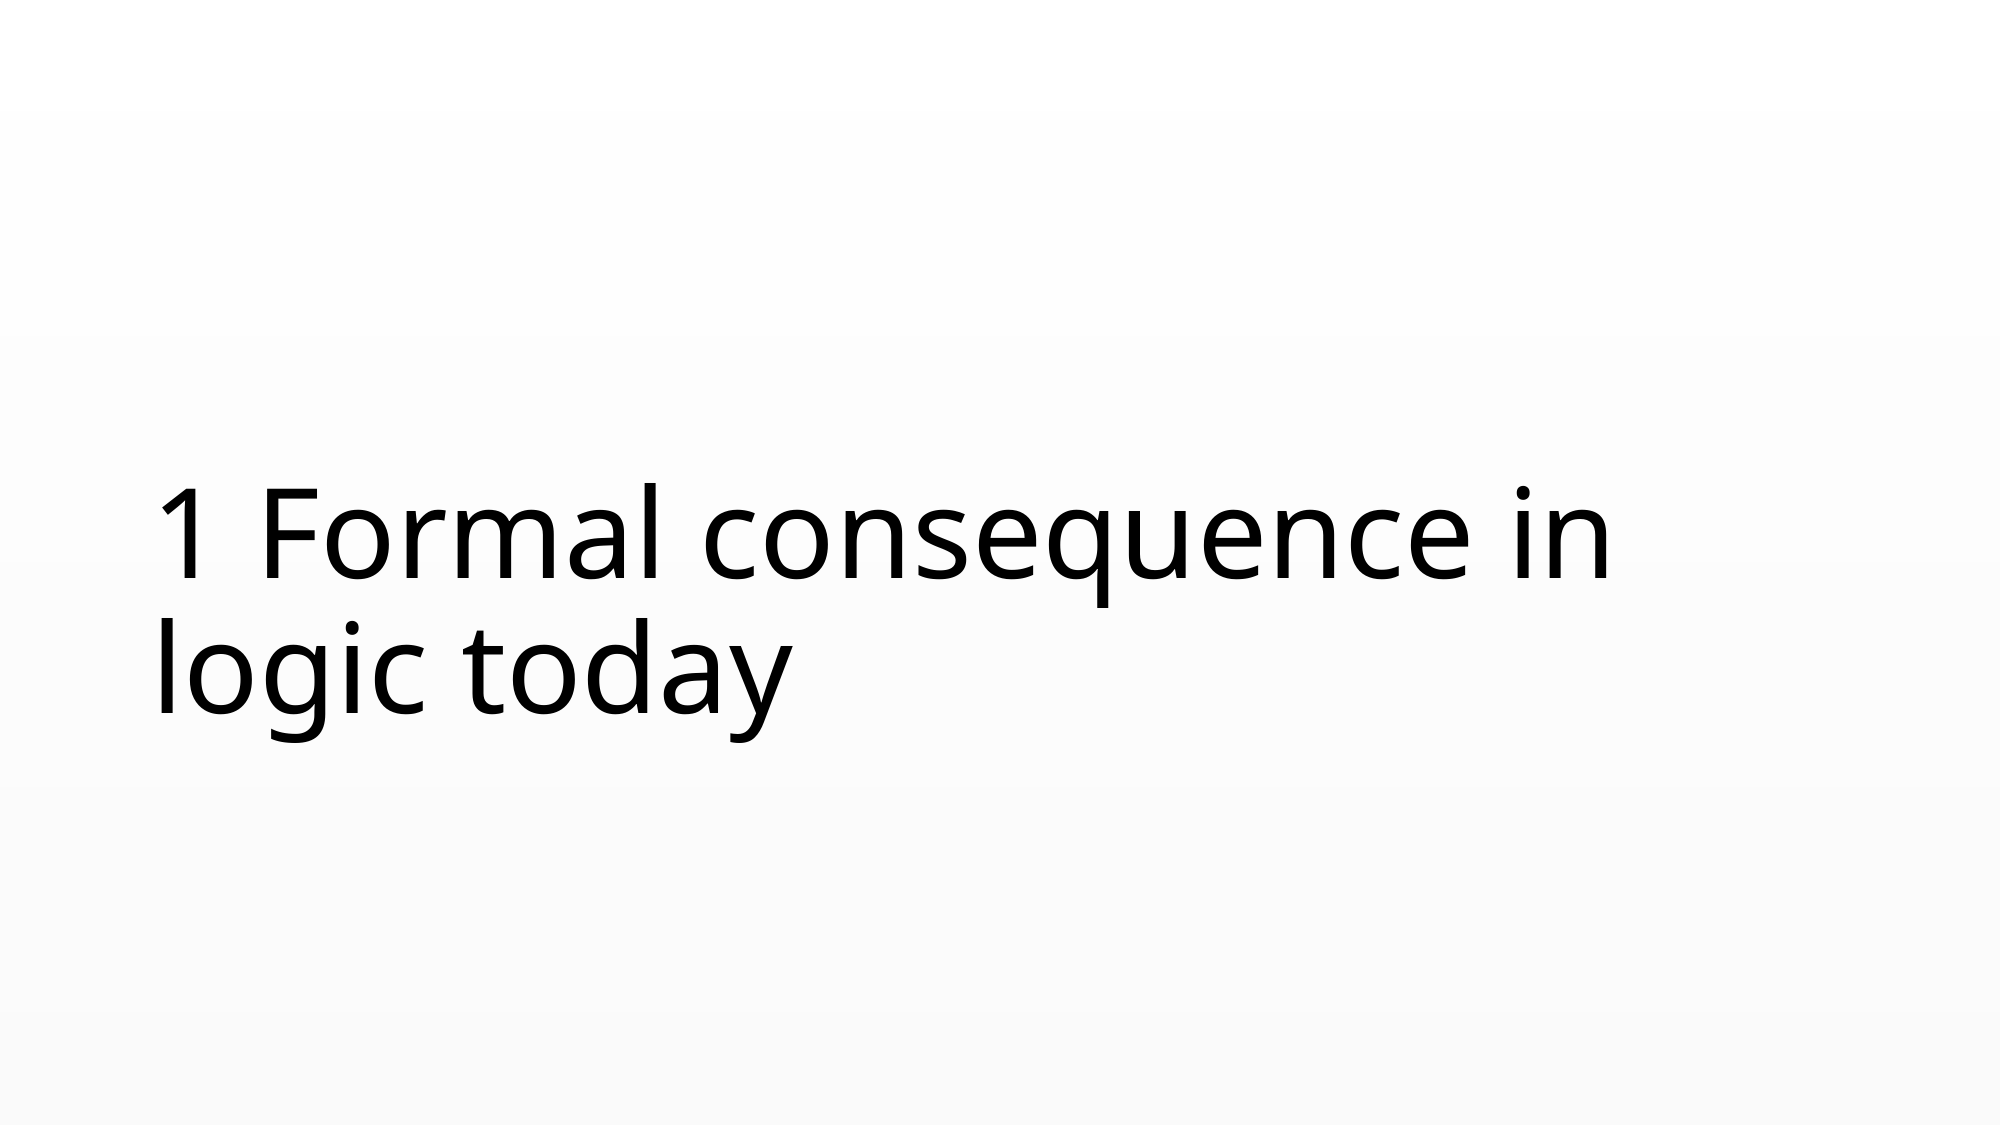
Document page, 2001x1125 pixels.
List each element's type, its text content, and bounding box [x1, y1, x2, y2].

title 1 Formal consequence in logic today [136, 280, 1862, 749]
